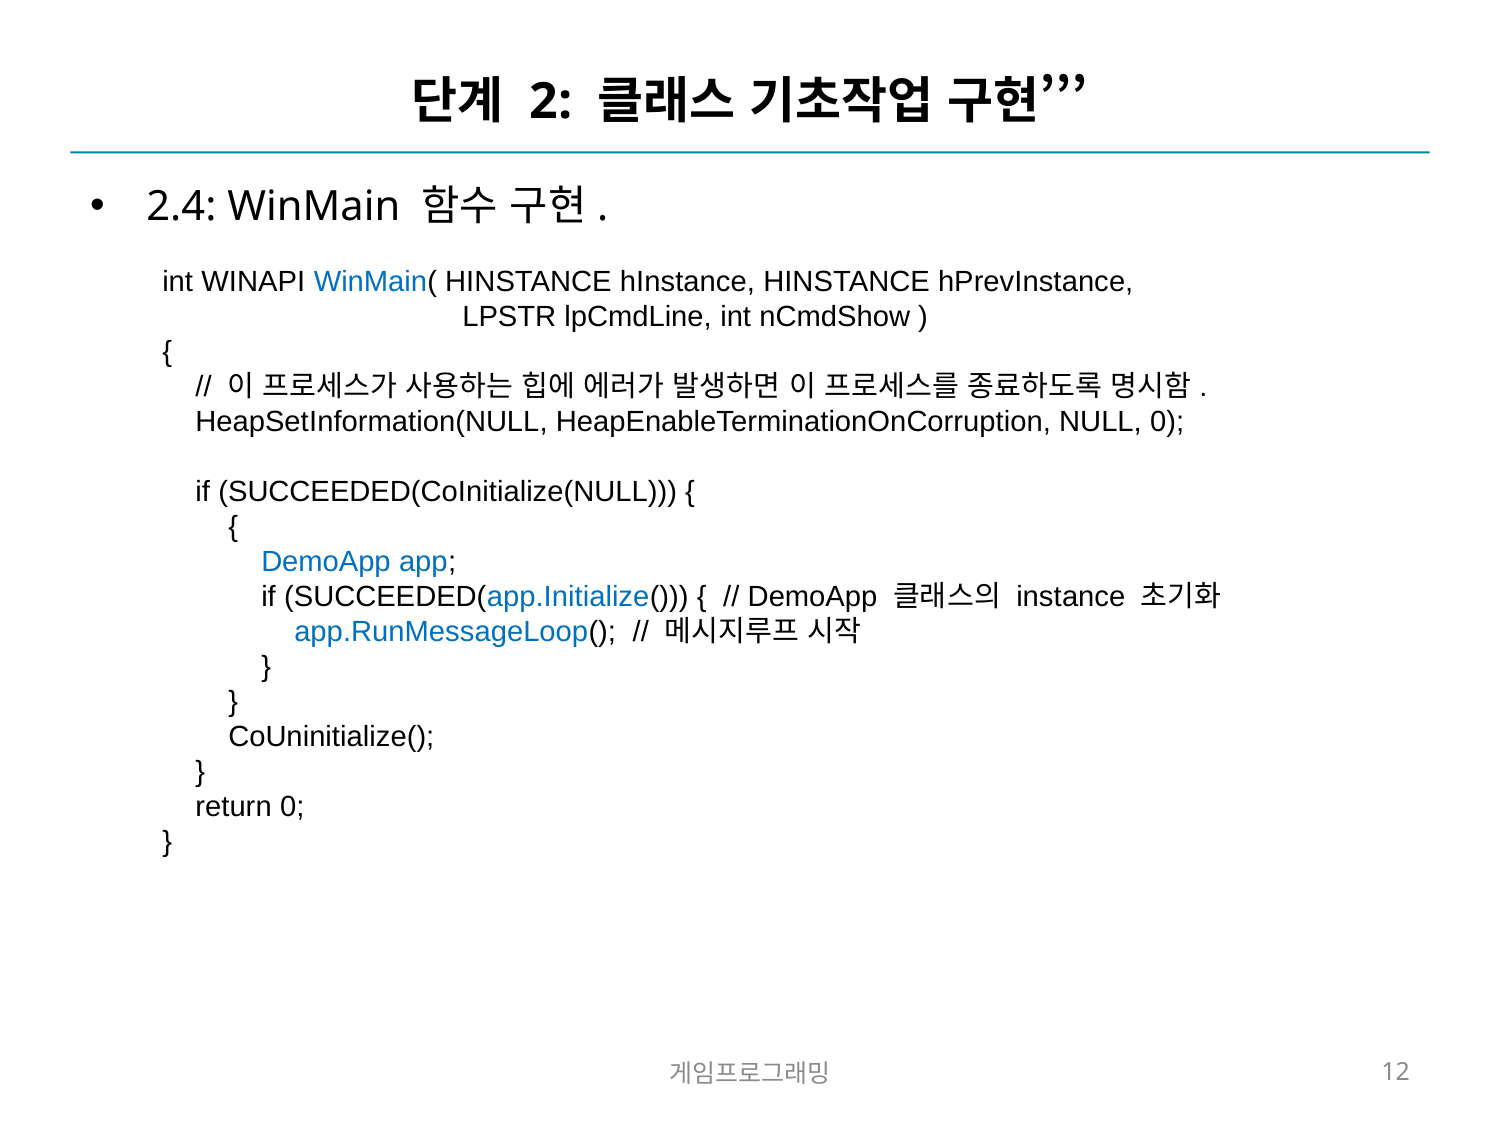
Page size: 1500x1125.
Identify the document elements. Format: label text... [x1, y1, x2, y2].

text_box int WINAPI WinMain( HINSTANCE hInstance, HINSTANCE hPrevInstance, LPSTR lpCmdLine, int nCmdShow ) { // 이 프로세스가 사용하는 힙에 에러가 발생하면 이 프로세스를 종료하도록 명시함. HeapSetInformation(NULL, HeapEnableTerminationOnCorruption, NULL, 0); if (SUCCEEDED(CoInitialize(NULL))) { { DemoApp app; if (SUCCEEDED(app.Initialize())) { // DemoApp 클래스의 instance 초기화 app.RunMessageLoop(); // 메시지루프 시작 } } CoUninitialize(); } return 0; } [147, 255, 1308, 865]
footer 게임프로그래밍 [512, 1042, 988, 1103]
slide_number 12 [1074, 1042, 1425, 1103]
list 2.4: WinMain 함수 구현. [74, 171, 1426, 1032]
title 단계 2: 클래스 기초작업 구현’’’ [74, 44, 1426, 153]
